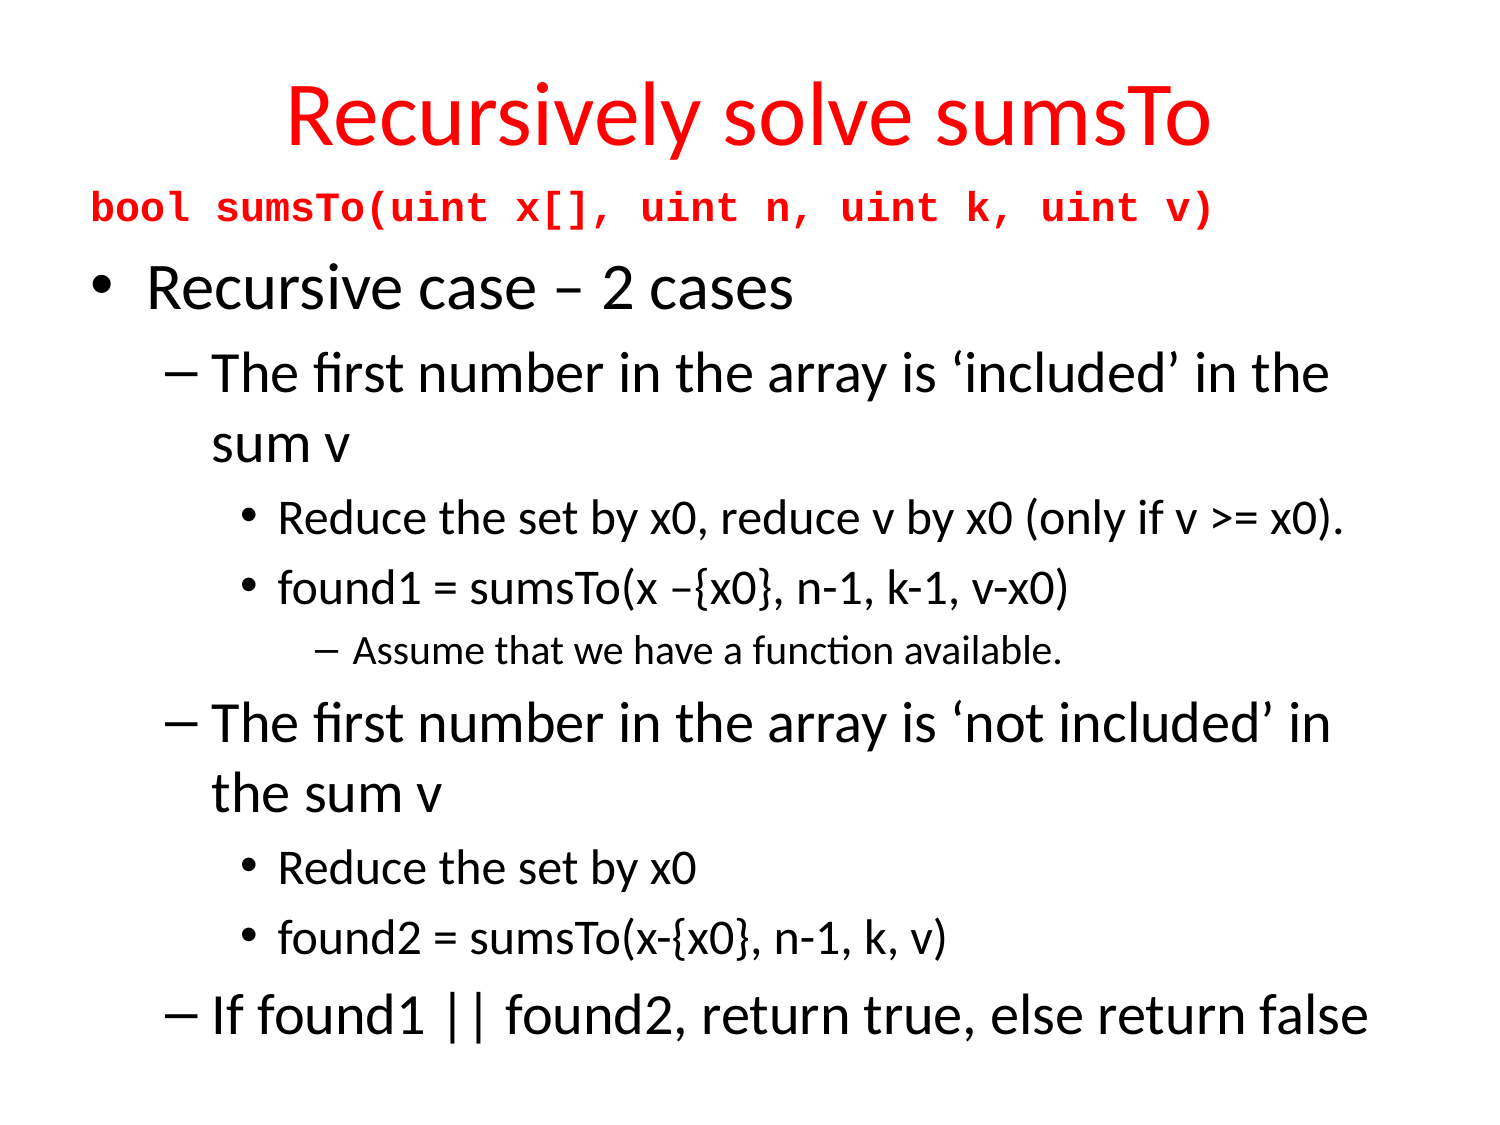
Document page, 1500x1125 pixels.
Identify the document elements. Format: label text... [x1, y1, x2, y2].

title Recursively solve sumsTo [75, 45, 1425, 172]
list bool sumsTo(uint x[], uint n, uint k, uint v) Recursive case – 2 cases The first number in the array is ‘included’ in the sum v Reduce the set by x0, reduce v by x0 (only if v >= x0). found1 = sumsTo(x –{x0}, n-1, k-1, v-x0) Assume that we have a function available. The first number in the array is ‘not included’ in the sum v Reduce the set by x0 found2 = sumsTo(x-{x0}, n-1, k, v) If found1 || found2, return true, else return false [75, 172, 1425, 1063]
